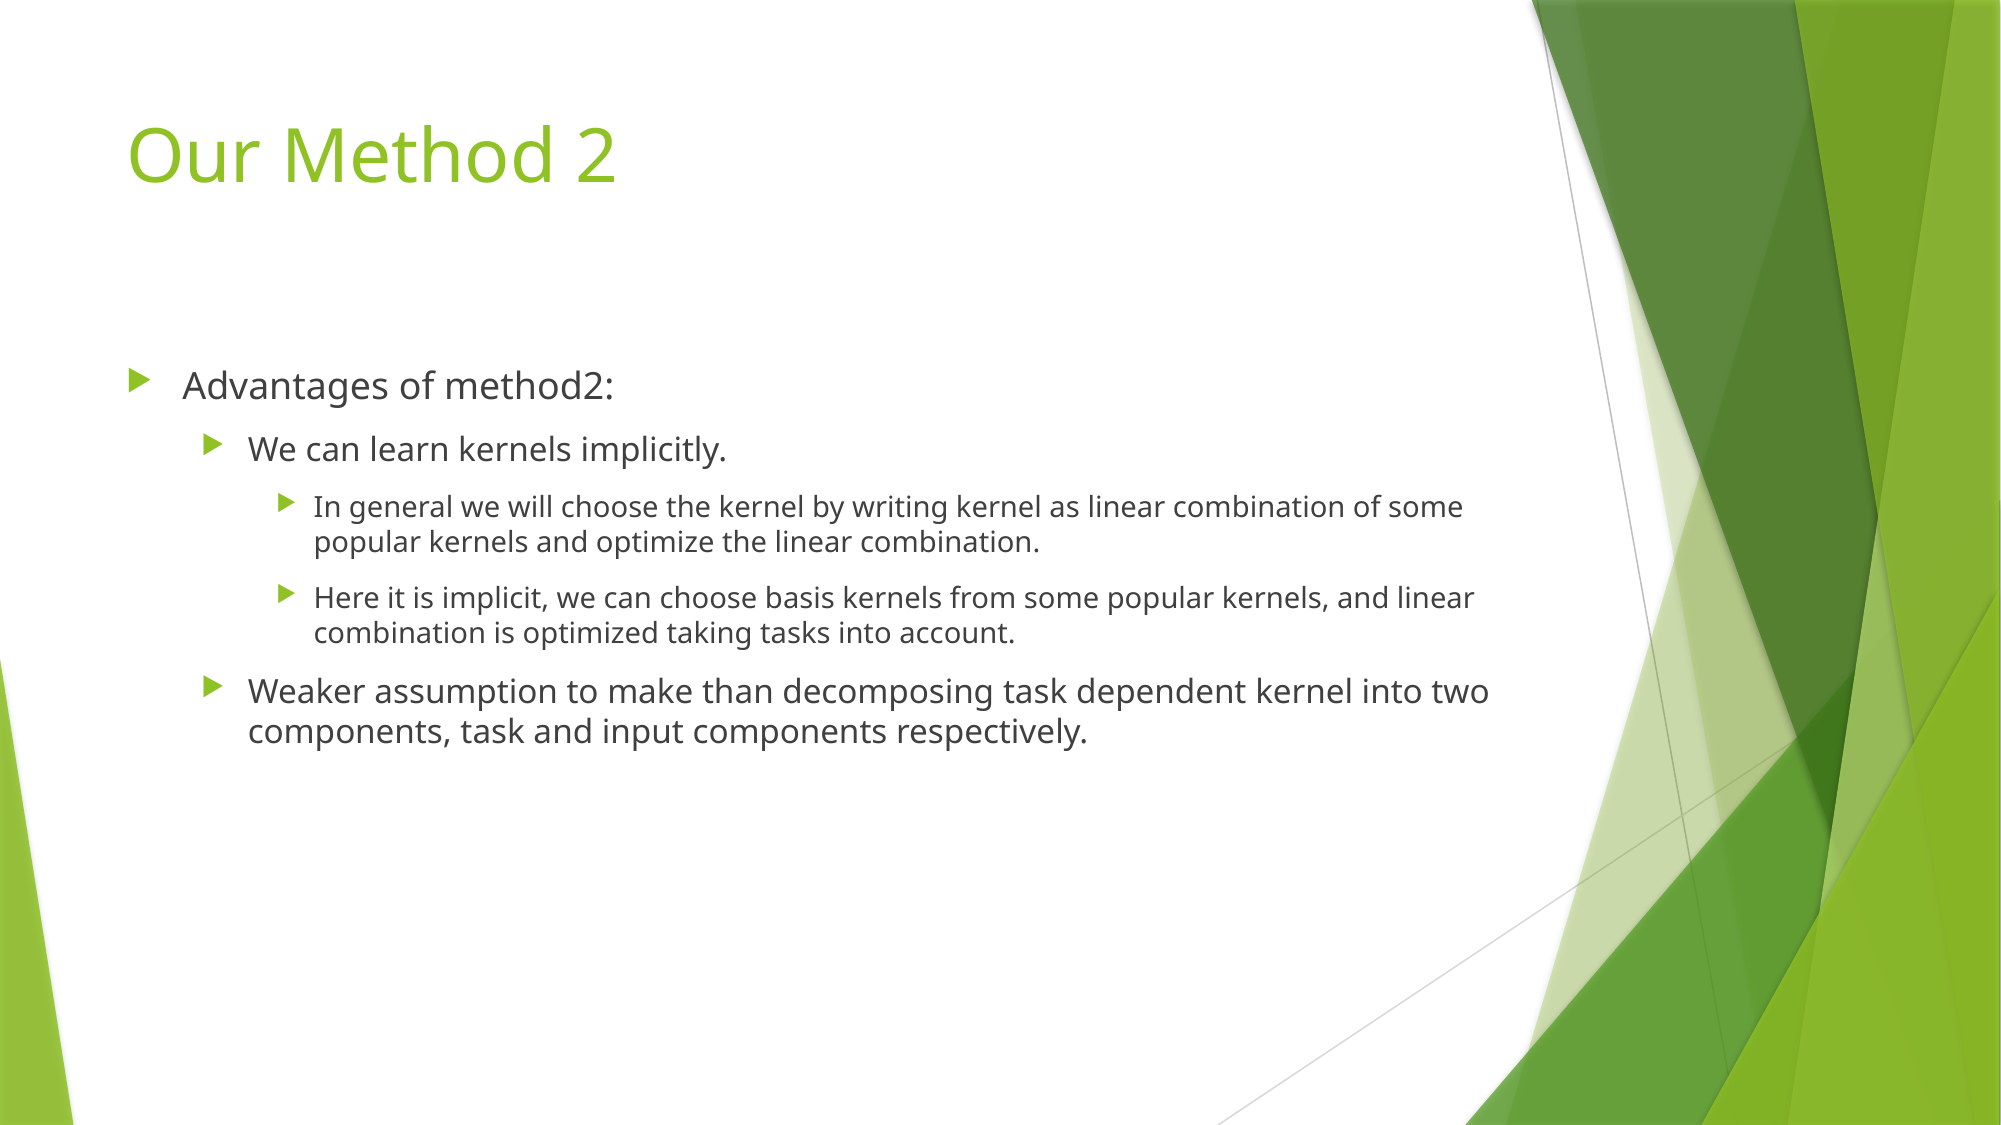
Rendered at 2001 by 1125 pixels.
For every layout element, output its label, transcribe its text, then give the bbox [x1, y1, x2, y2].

list Advantages of method2: We can learn kernels implicitly. In general we will choose the kernel by writing kernel as linear combination of some popular kernels and optimize the linear combination. Here it is implicit, we can choose basis kernels from some popular kernels, and linear combination is optimized taking tasks into account. Weaker assumption to make than decomposing task dependent kernel into two components, task and input components respectively. [111, 354, 1522, 992]
title Our Method 2 [111, 99, 1522, 317]
